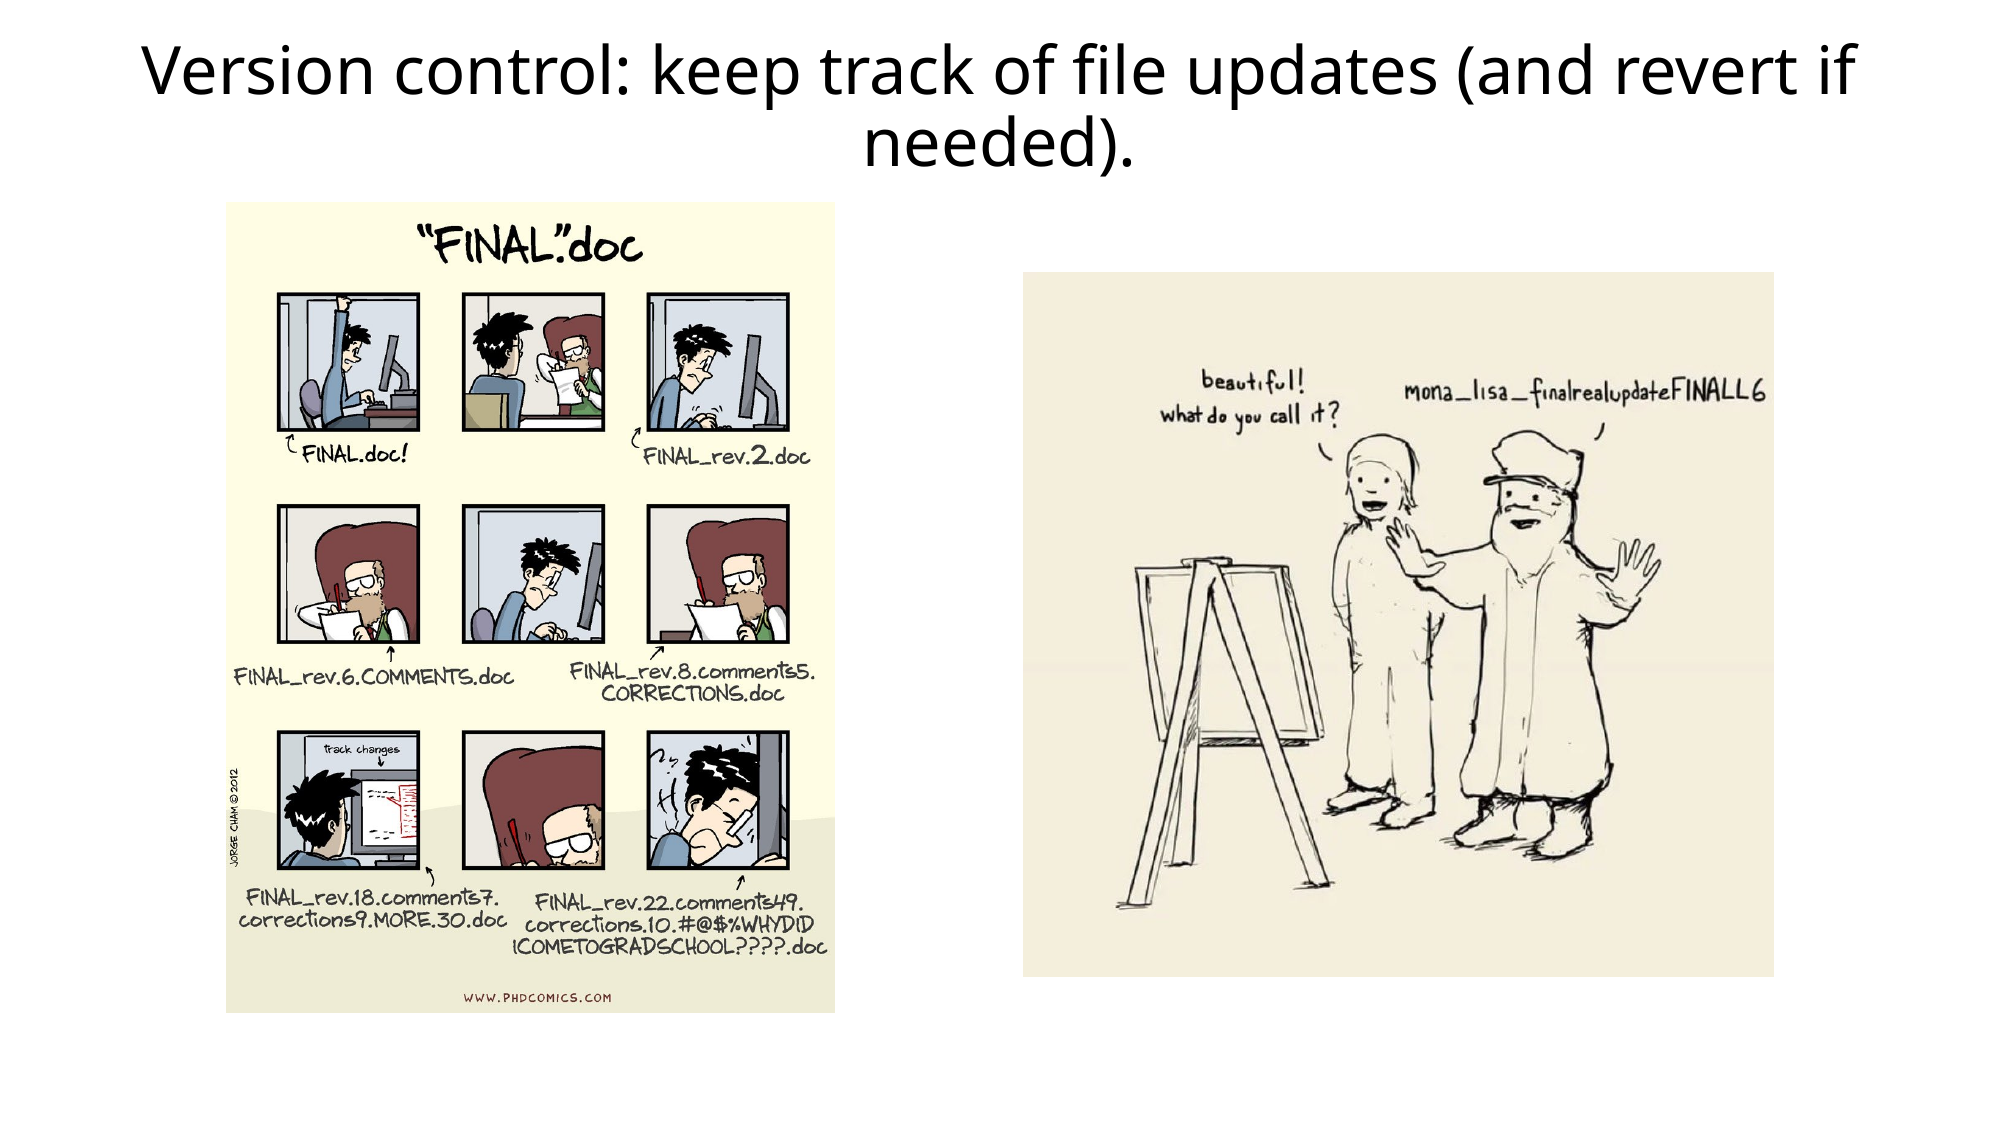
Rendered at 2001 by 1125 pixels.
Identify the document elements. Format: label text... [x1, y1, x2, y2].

text_box Version control: keep track of file updates (and revert if needed). [56, 0, 1943, 218]
picture [226, 202, 835, 1013]
picture [1022, 272, 1774, 977]
